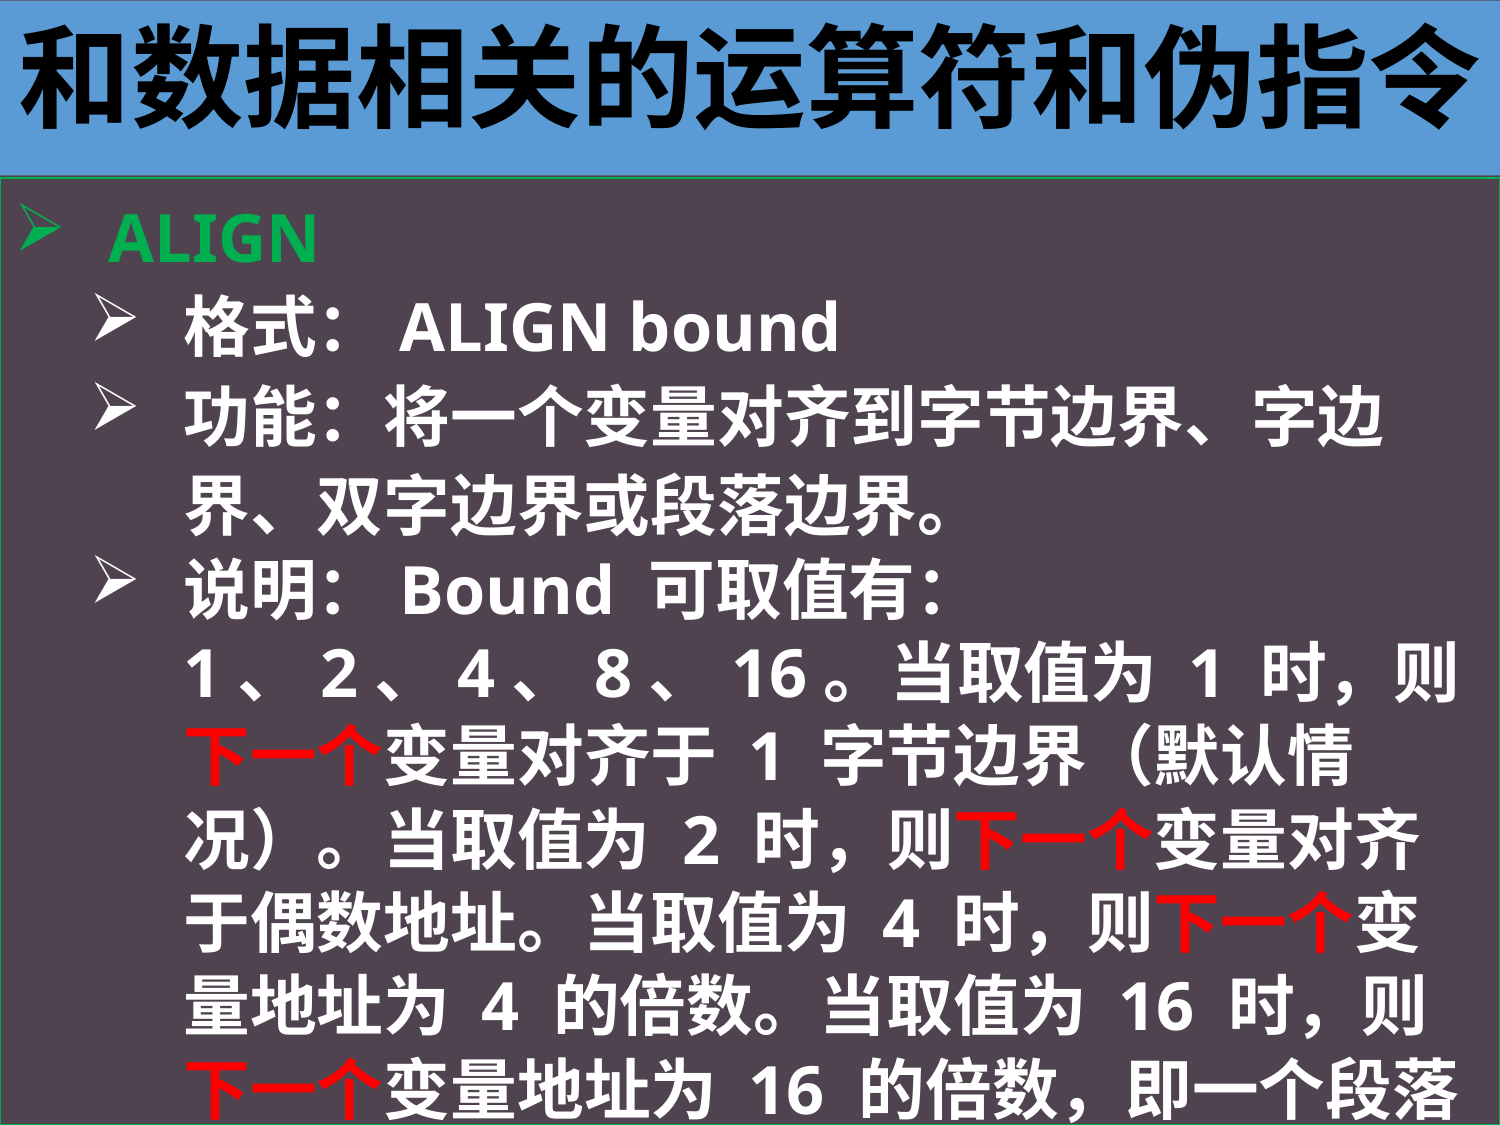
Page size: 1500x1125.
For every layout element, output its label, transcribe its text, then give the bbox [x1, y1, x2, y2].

text_box ALIGN 格式：ALIGN bound 功能：将一个变量对齐到字节边界、字边界、双字边界或段落边界。 说明：Bound 可取值有：1、2、4、8、16。当取值为 1 时，则下一个变量对齐于 1 字节边界（默认情况）。当取值为 2 时，则下一个变量对齐于偶数地址。当取值为 4 时，则下一个变量地址为 4 的倍数。当取值为 16 时，则下一个变量地址为 16 的倍数，即一个段落的边界。 [0, 178, 1500, 1125]
text_box 和数据相关的运算符和伪指令 [0, 0, 1500, 150]
